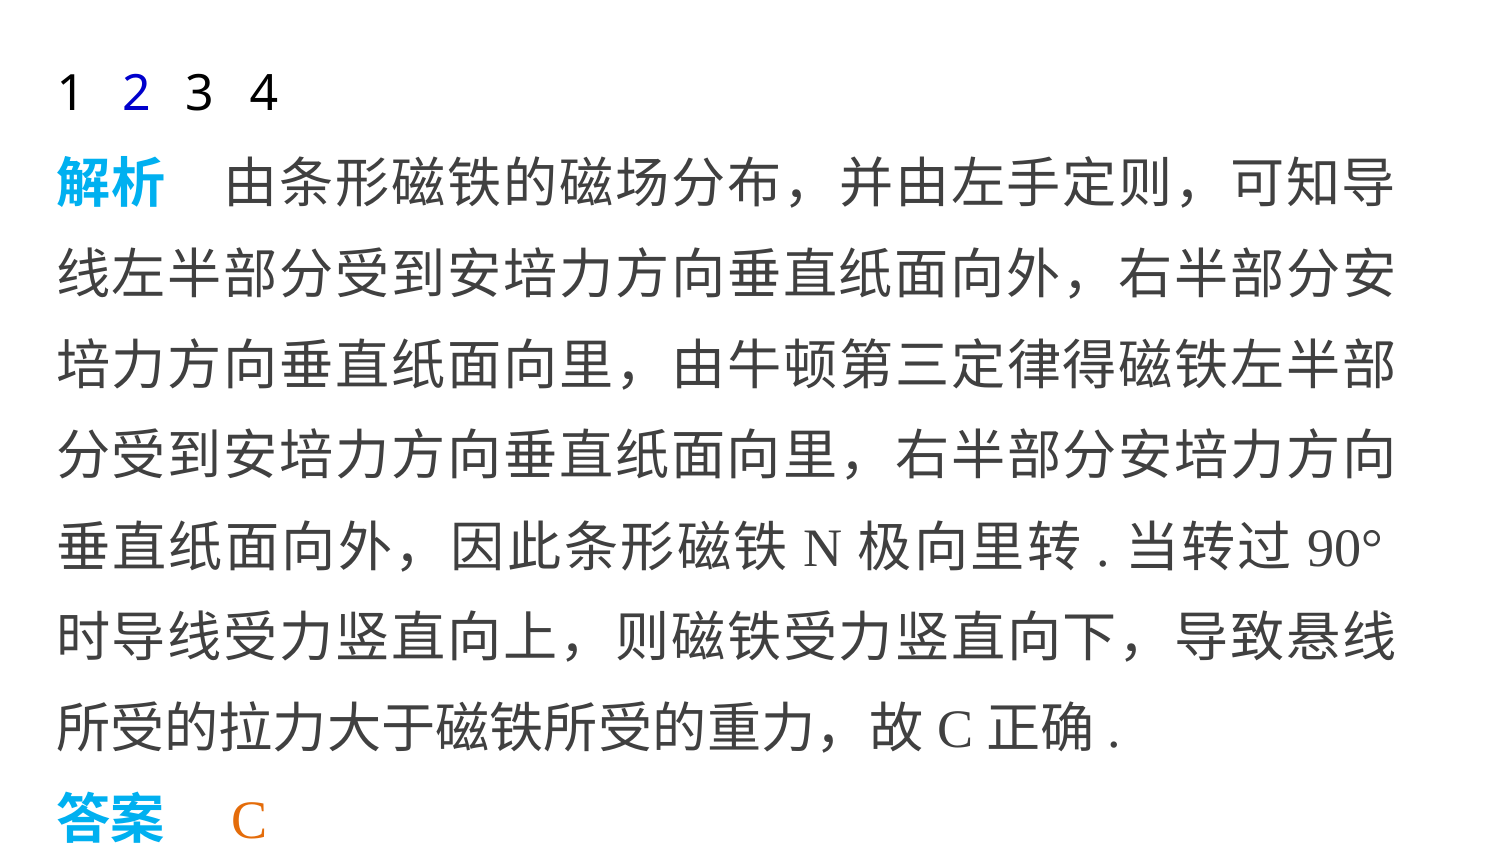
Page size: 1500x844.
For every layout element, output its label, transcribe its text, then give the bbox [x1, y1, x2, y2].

text_box 3 [168, 54, 225, 114]
text_box 1 [39, 54, 97, 127]
text_box 2 [105, 54, 162, 114]
text_box 4 [232, 54, 290, 114]
text_box 解析 由条形磁铁的磁场分布，并由左手定则，可知导线左半部分受到安培力方向垂直纸面向外，右半部分安培力方向垂直纸面向里，由牛顿第三定律得磁铁左半部分受到安培力方向垂直纸面向里，右半部分安培力方向垂直纸面向外，因此条形磁铁N极向里转.当转过90°时导线受力竖直向上，则磁铁受力竖直向下，导致悬线所受的拉力大于磁铁所受的重力，故C正确. 答案 C [41, 114, 1412, 844]
